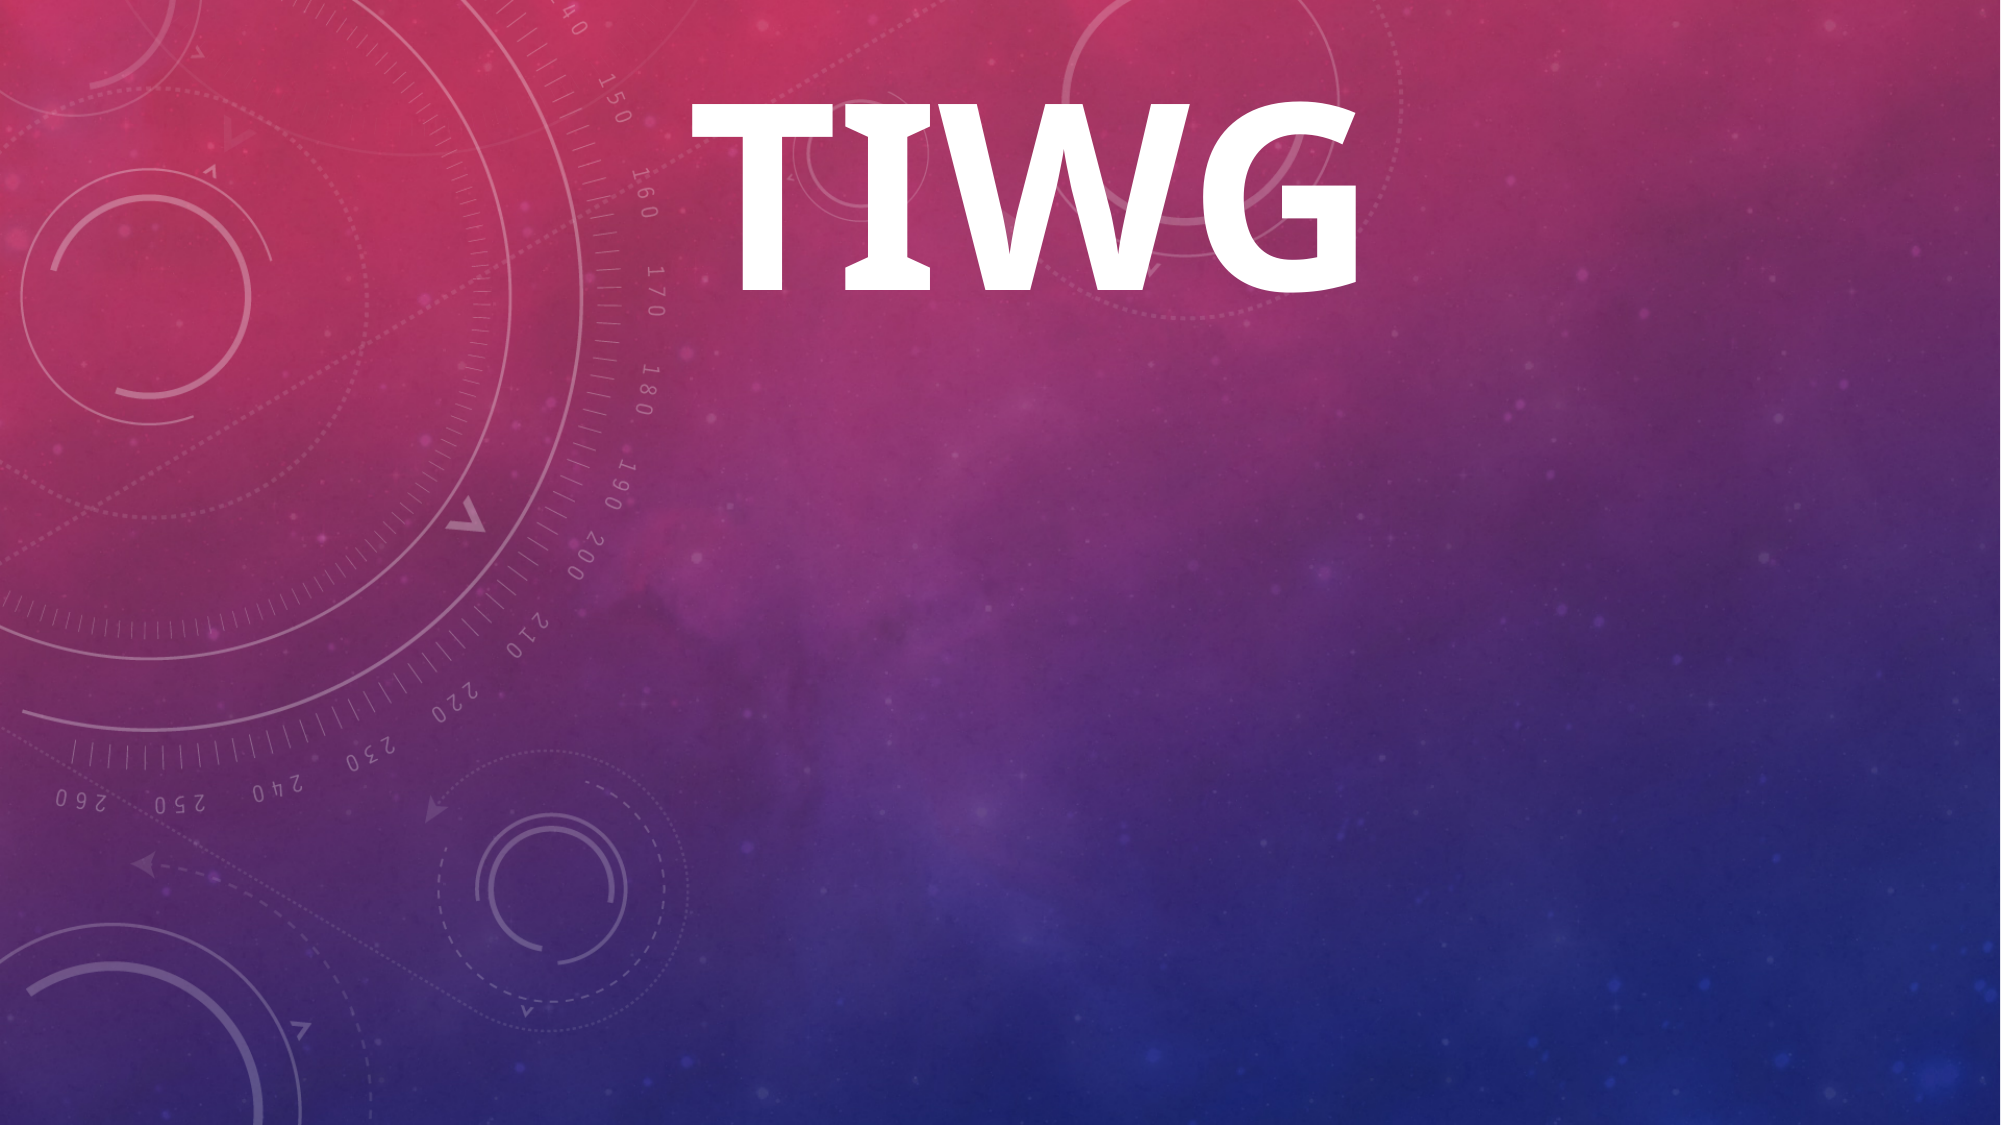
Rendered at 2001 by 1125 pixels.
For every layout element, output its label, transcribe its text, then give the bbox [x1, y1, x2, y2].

title Tiwg [441, 78, 1623, 350]
picture [0, 0, 2001, 1125]
